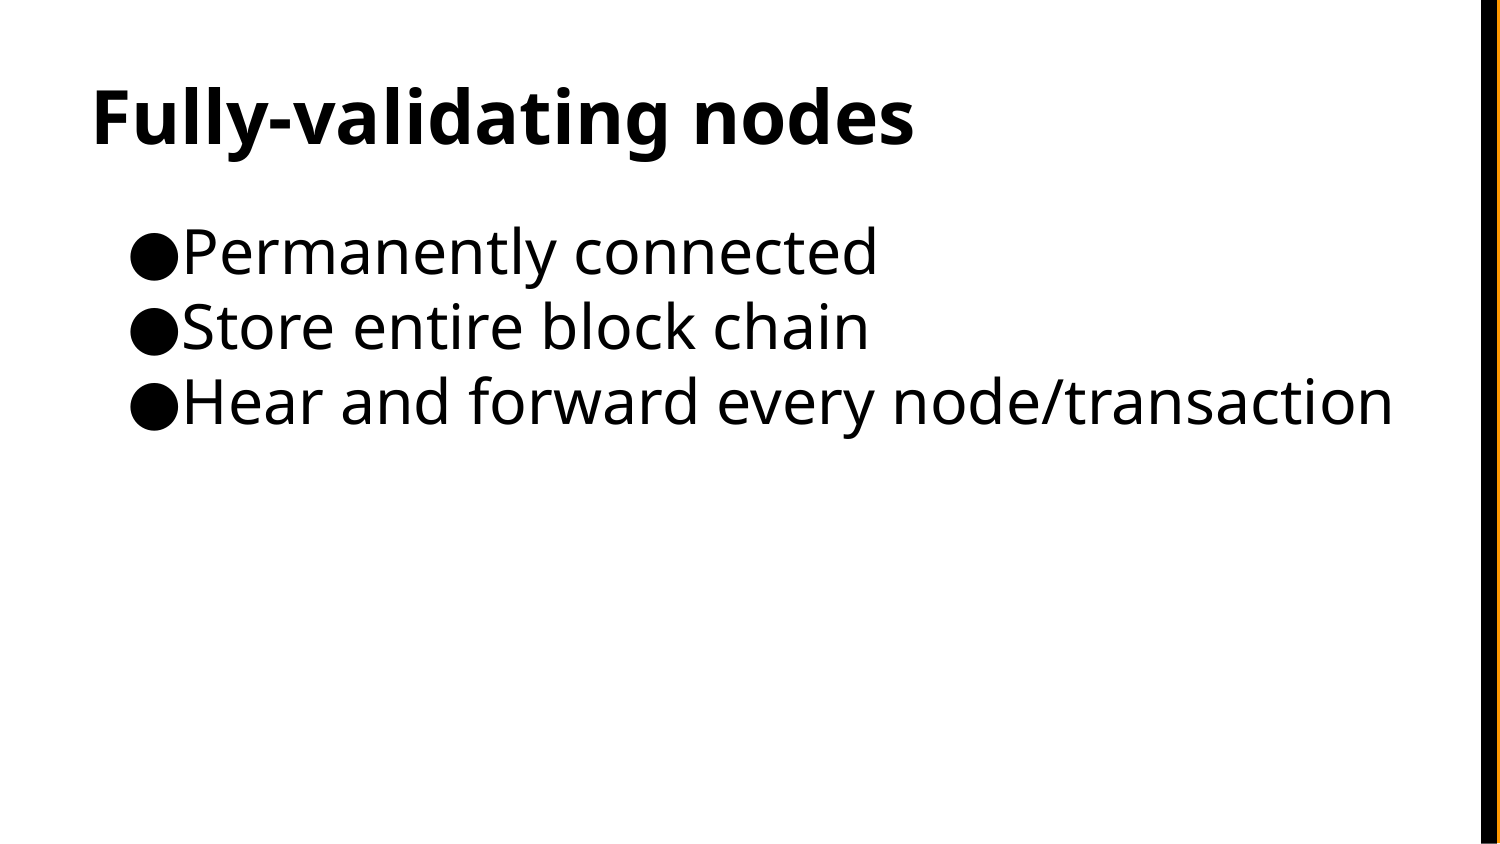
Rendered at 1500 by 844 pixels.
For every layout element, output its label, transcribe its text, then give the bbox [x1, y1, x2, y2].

list Permanently connected Store entire block chain Hear and forward every node/transaction [75, 196, 1445, 541]
title Fully-validating nodes [75, 33, 1425, 175]
